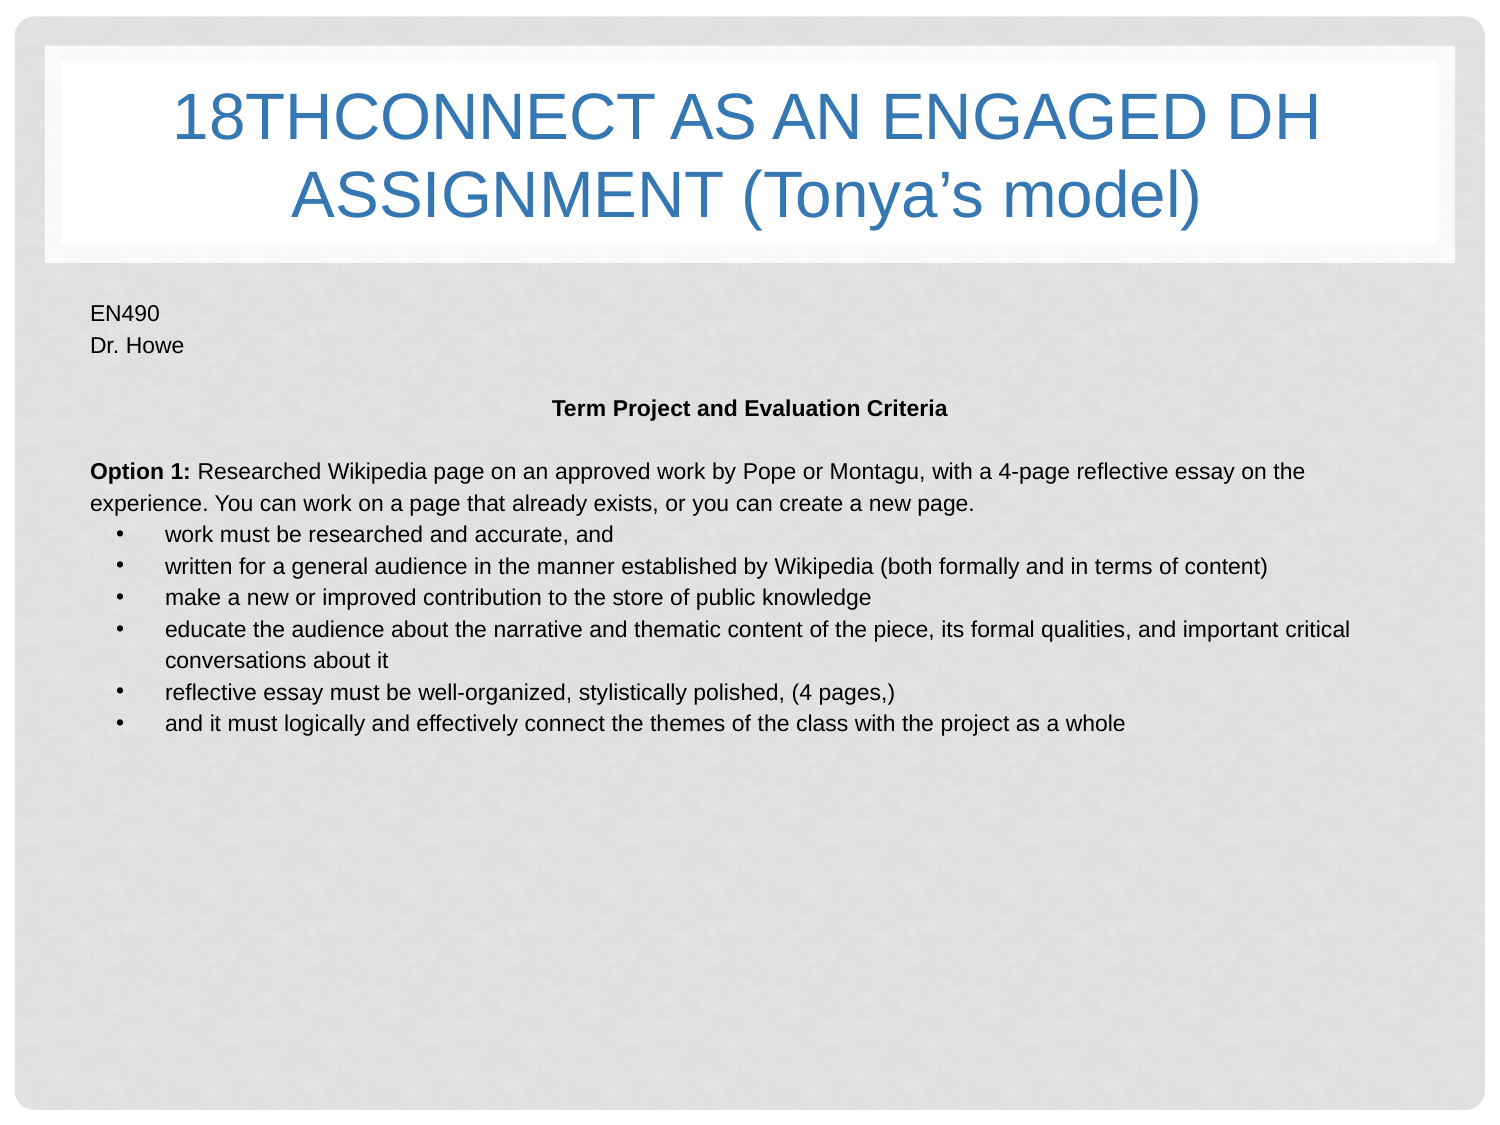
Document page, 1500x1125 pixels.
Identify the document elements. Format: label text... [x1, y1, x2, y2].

picture [14, 16, 1485, 1110]
list EN490 Dr. Howe Term Project and Evaluation Criteria Option 1: Researched Wikipedia page on an approved work by Pope or Montagu, with a 4-page reflective essay on the experience. You can work on a page that already exists, or you can create a new page. work must be researched and accurate, and written for a general audience in the manner established by Wikipedia (both formally and in terms of content) make a new or improved contribution to the store of public knowledge educate the audience about the narrative and thematic content of the piece, its formal qualities, and important critical conversations about it reflective essay must be well-organized, stylistically polished, (4 pages,) and it must logically and effectively connect the themes of the class with the project as a whole [75, 287, 1425, 1005]
title 18THCONNECT AS AN ENGAGED DH ASSIGNMENT (Tonya’s model) [69, 66, 1425, 238]
